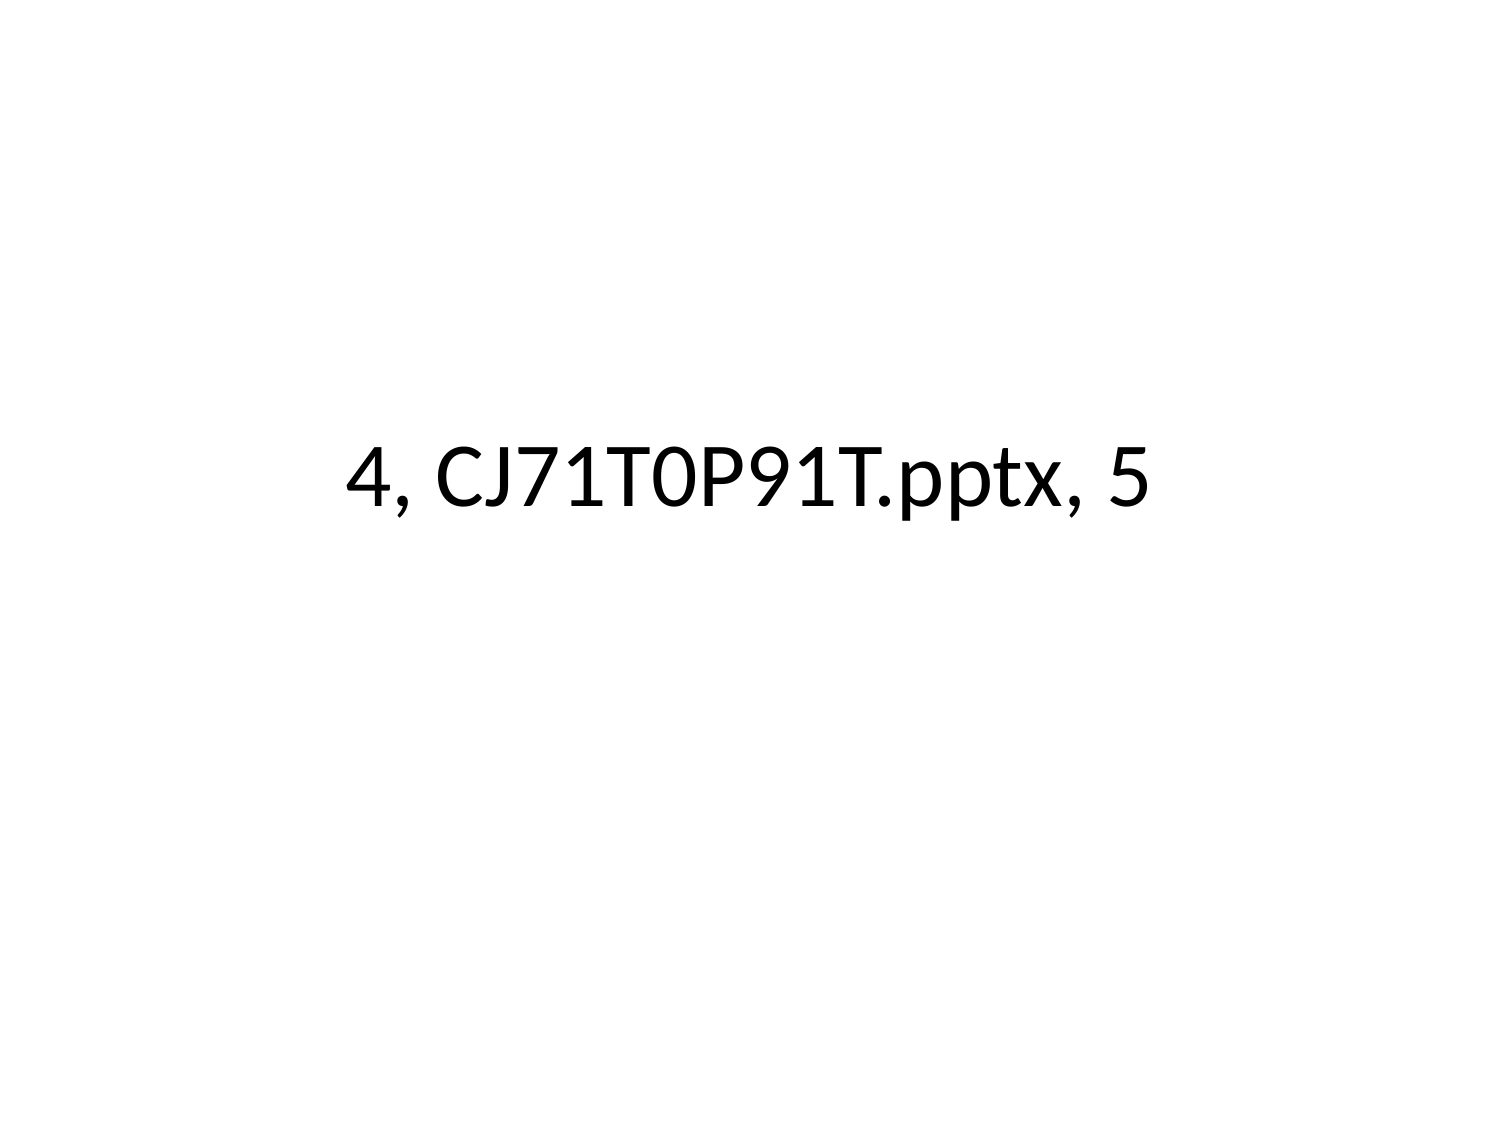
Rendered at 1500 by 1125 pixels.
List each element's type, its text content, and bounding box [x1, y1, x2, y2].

title 4, CJ71T0P91T.pptx, 5 [112, 349, 1388, 591]
